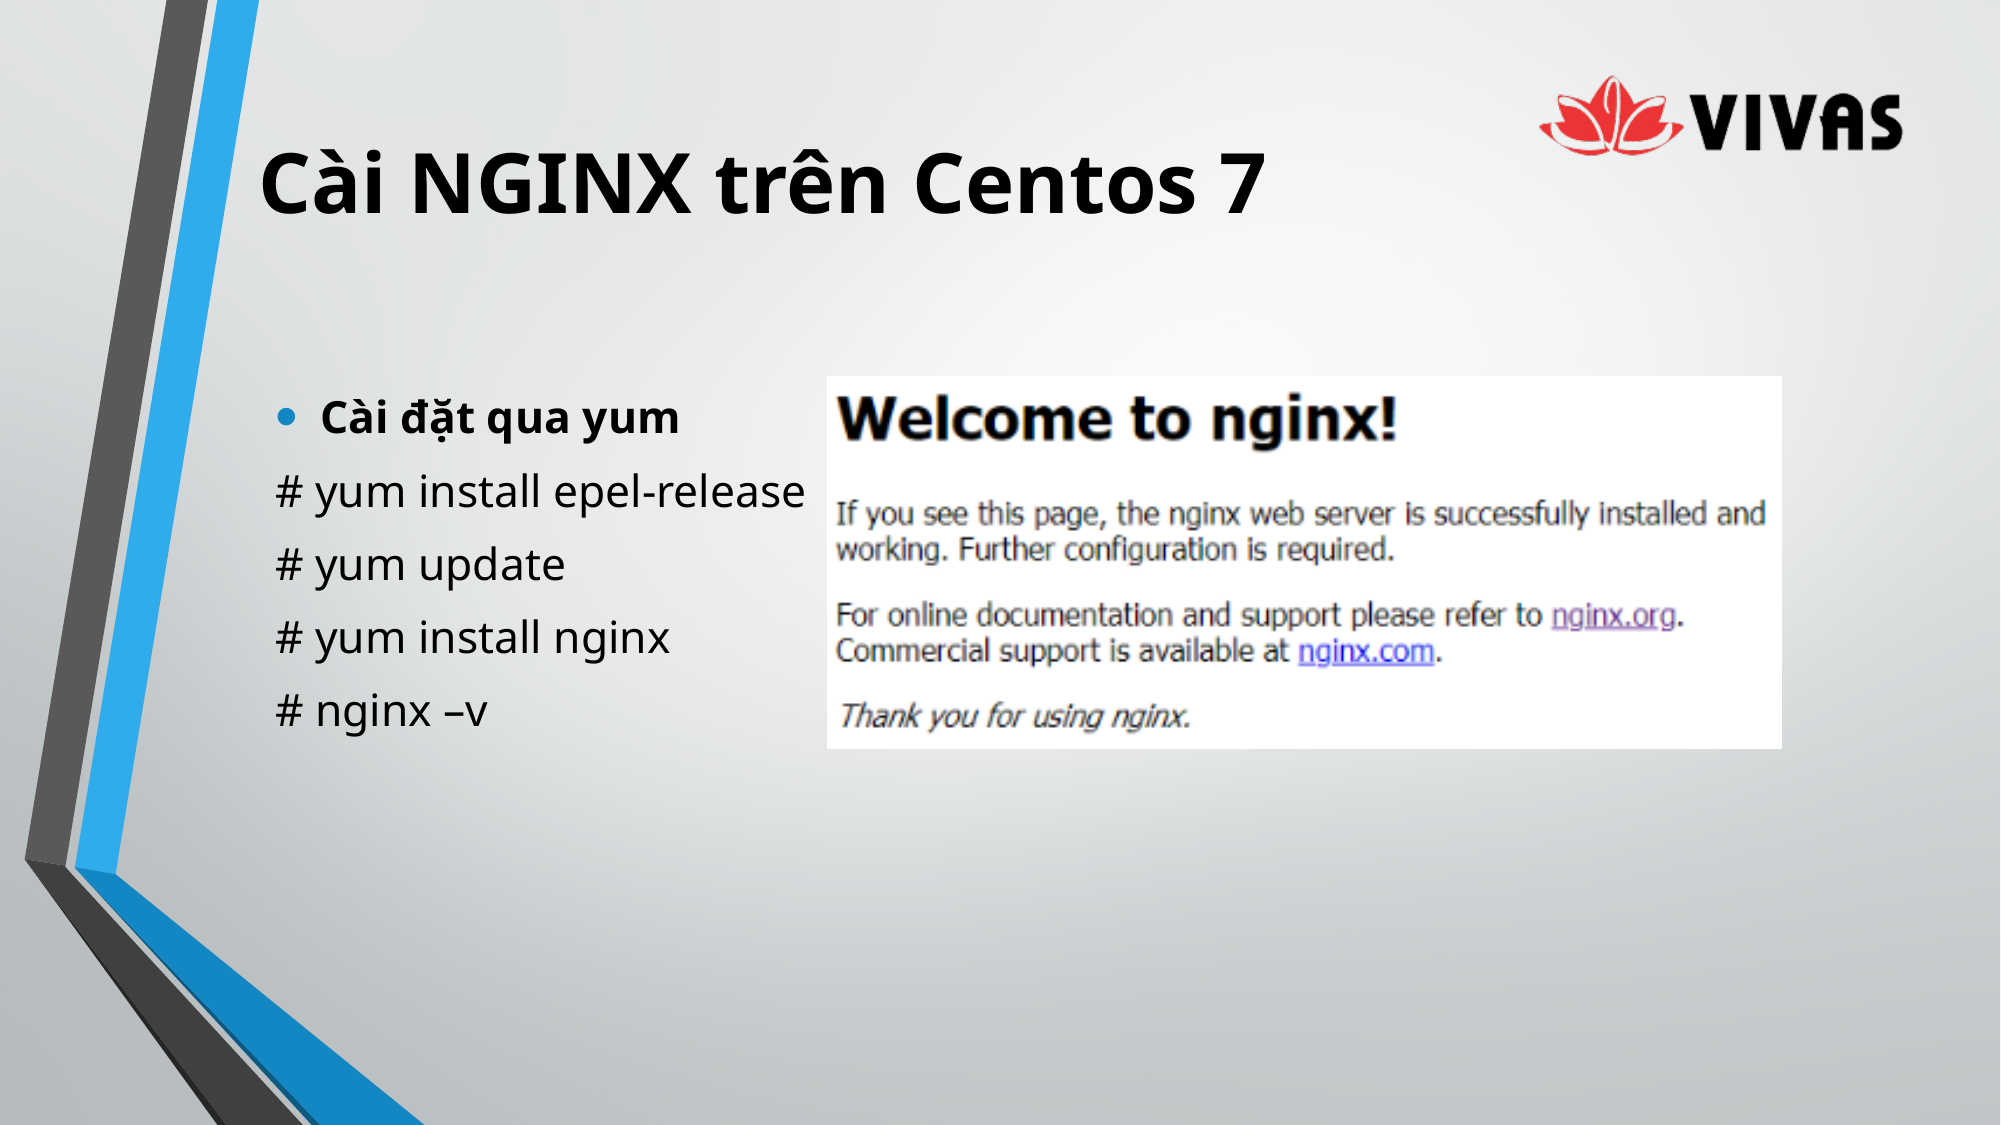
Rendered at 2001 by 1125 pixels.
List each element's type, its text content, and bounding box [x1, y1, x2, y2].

title Cài NGINX trên Centos 7 [243, 112, 1699, 248]
picture [827, 376, 1782, 749]
text_box Cài đặt qua yum # yum install epel-release # yum update # yum install nginx # nginx –v [260, 376, 827, 749]
picture [1523, 38, 1917, 187]
